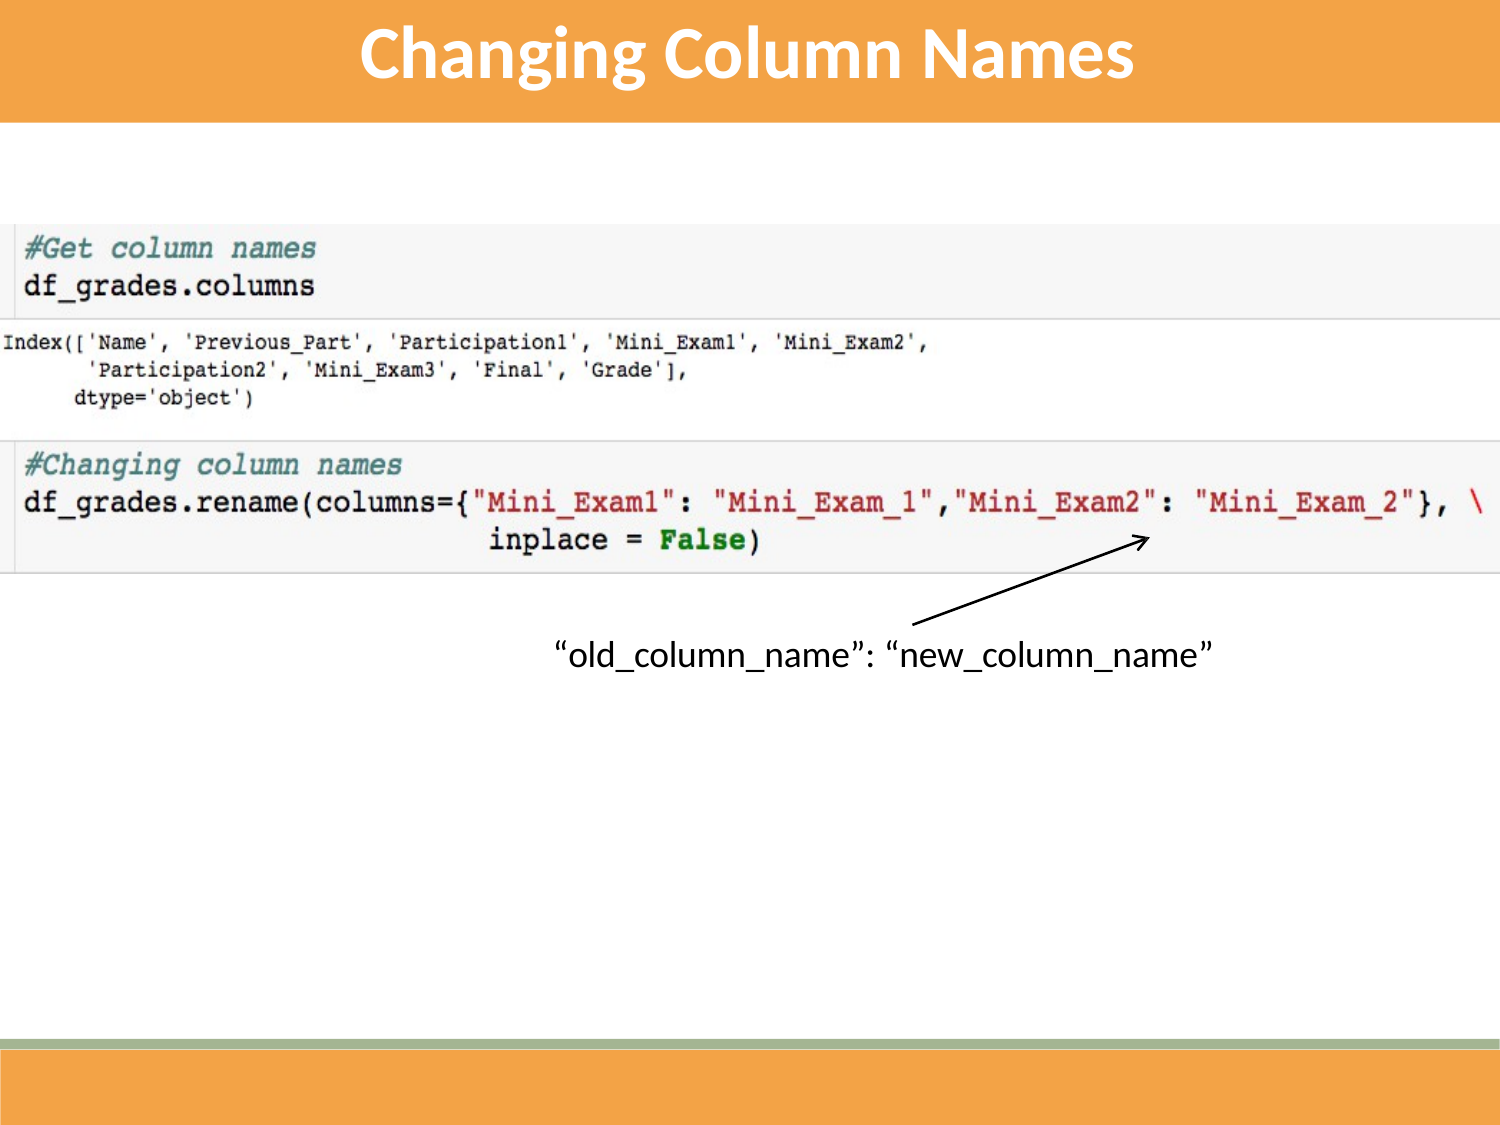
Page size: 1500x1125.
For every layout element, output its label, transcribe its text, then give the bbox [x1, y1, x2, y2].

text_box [0, 224, 1500, 627]
text_box “old_column_name”: “new_column_name” [550, 635, 1223, 676]
title Changing Column Names [179, 1, 1321, 192]
